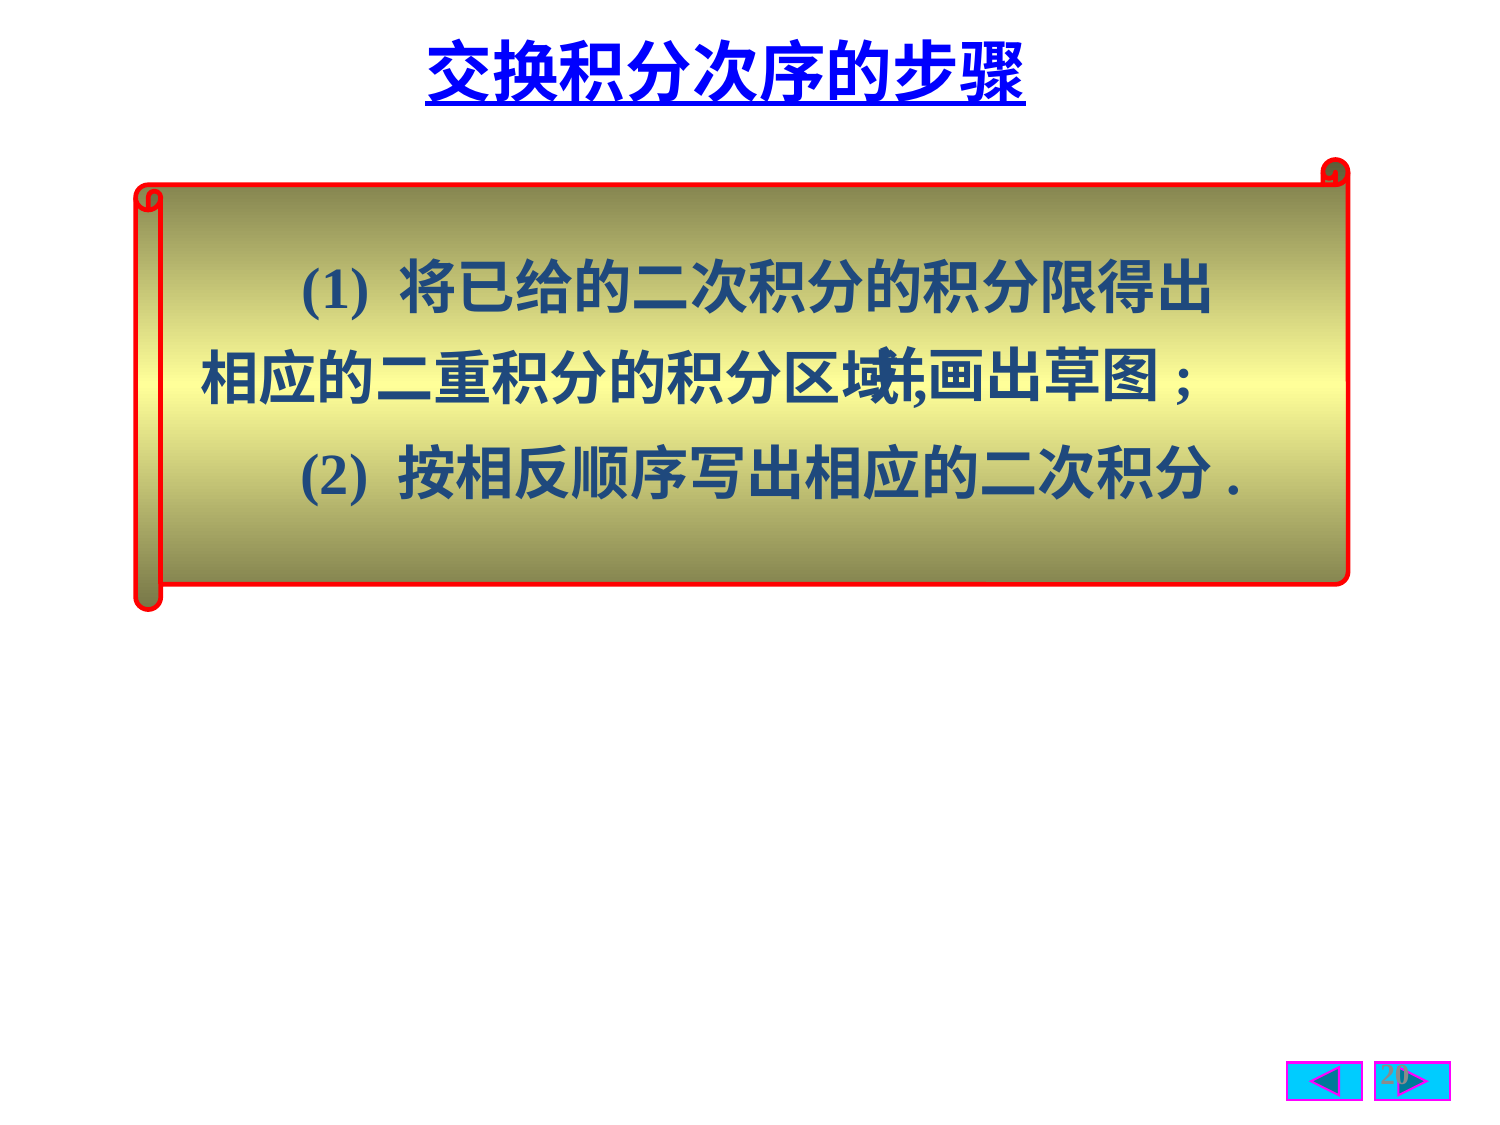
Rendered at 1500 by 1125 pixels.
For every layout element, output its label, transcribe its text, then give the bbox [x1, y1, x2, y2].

text_box (1) 将已给的二次积分的积分限得出相应的二重积分的积分区域, [185, 222, 1286, 419]
text_box 交换积分次序的步骤 [410, 22, 1086, 117]
text_box (2) 按相反顺序写出相应的二次积分. [285, 422, 1299, 514]
text_box 并画出草图; [854, 309, 1236, 416]
slide_number 20 [1074, 1042, 1425, 1103]
text_box [135, 159, 1349, 610]
